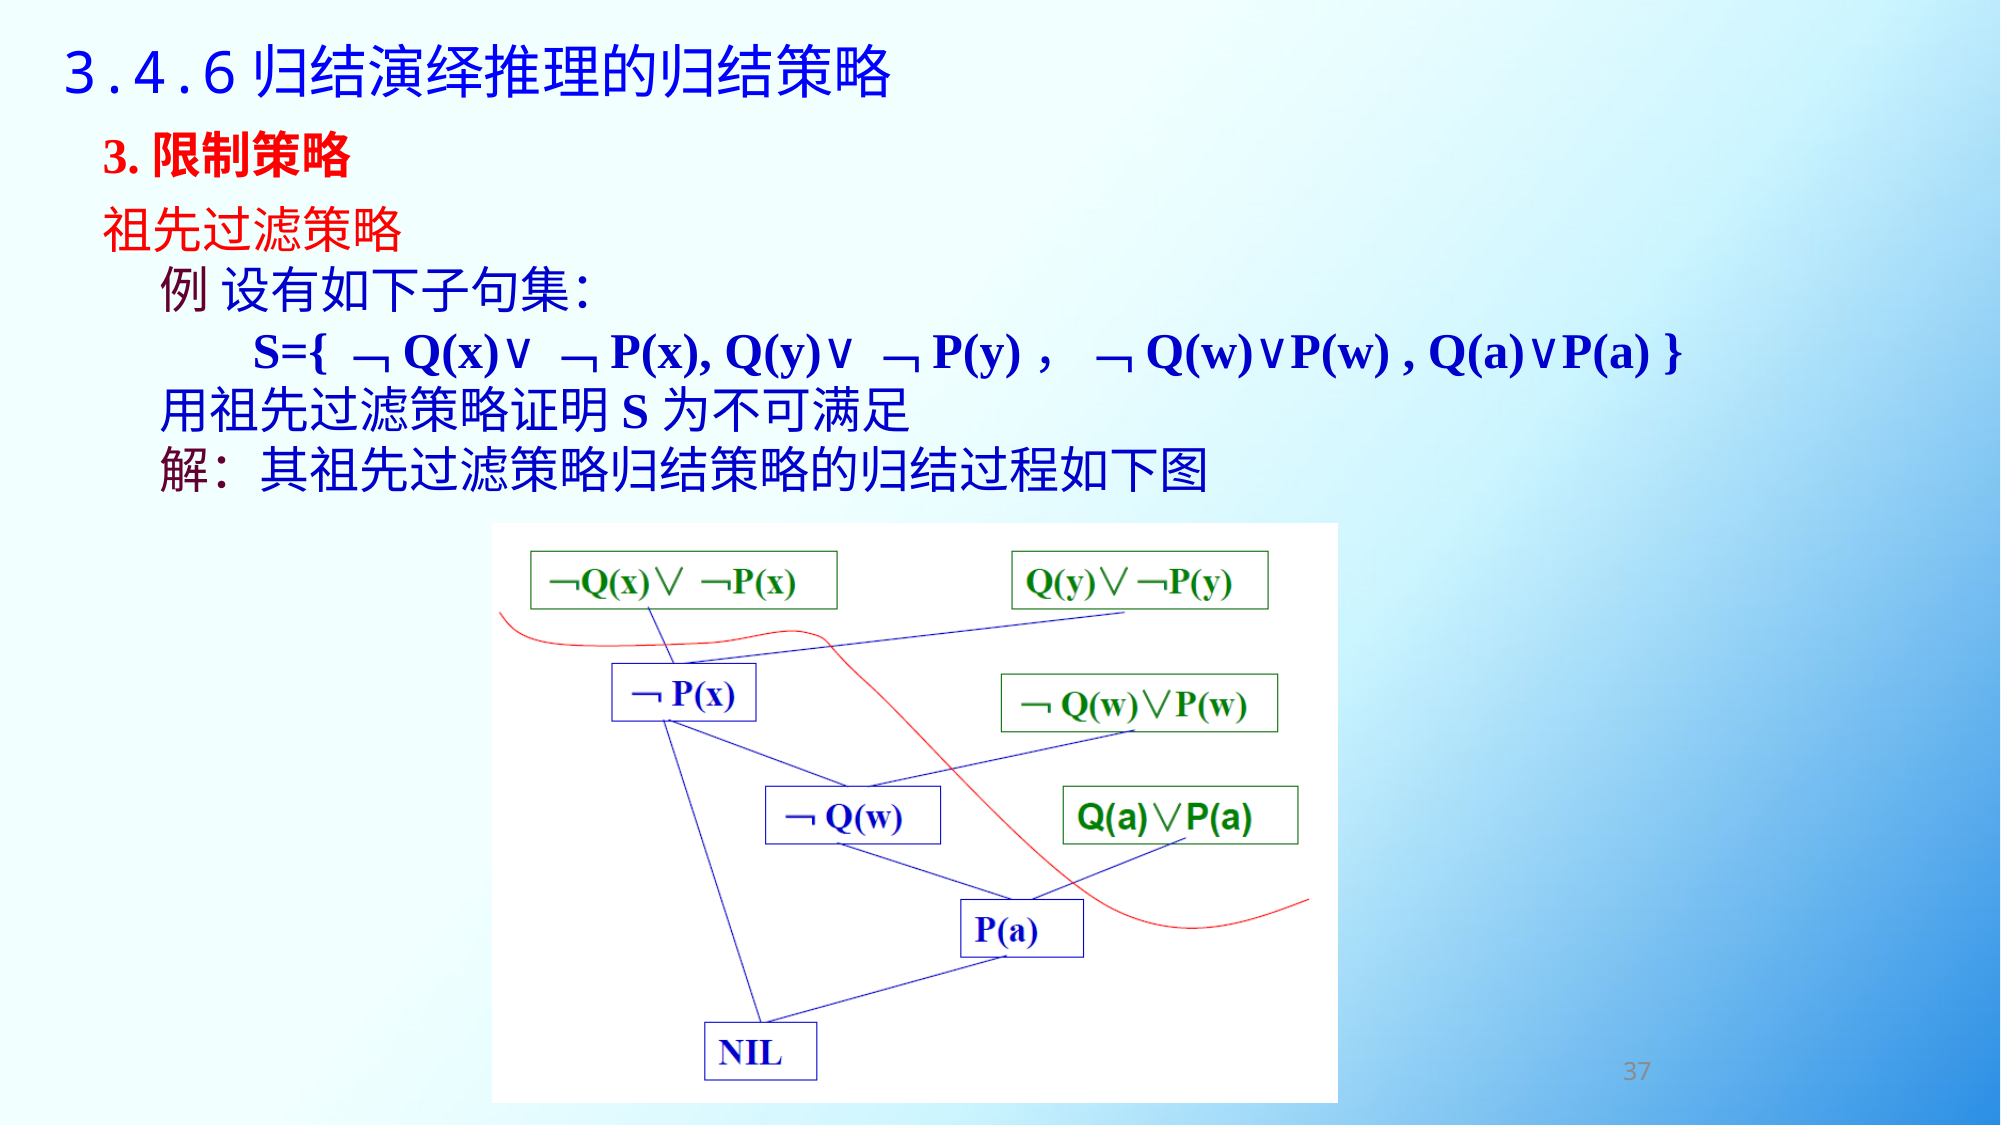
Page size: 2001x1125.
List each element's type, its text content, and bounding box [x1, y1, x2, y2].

slide_number 37 [1412, 1042, 1863, 1103]
text_box 祖先过滤策略 例 设有如下子句集： S={﹁Q(x)∨﹁P(x), Q(y)∨﹁P(y)，﹁Q(w)∨P(w) , Q(a)∨P(a) } 用祖先过滤策略证明S为不可满足 解：其祖先过滤策略归结策略的归结过程如下图 [87, 191, 1888, 507]
title 3.4.6归结演绎推理的归结策略 [47, 21, 1398, 129]
picture [0, 0, 2001, 1125]
text_box 3.限制策略 [87, 115, 386, 191]
